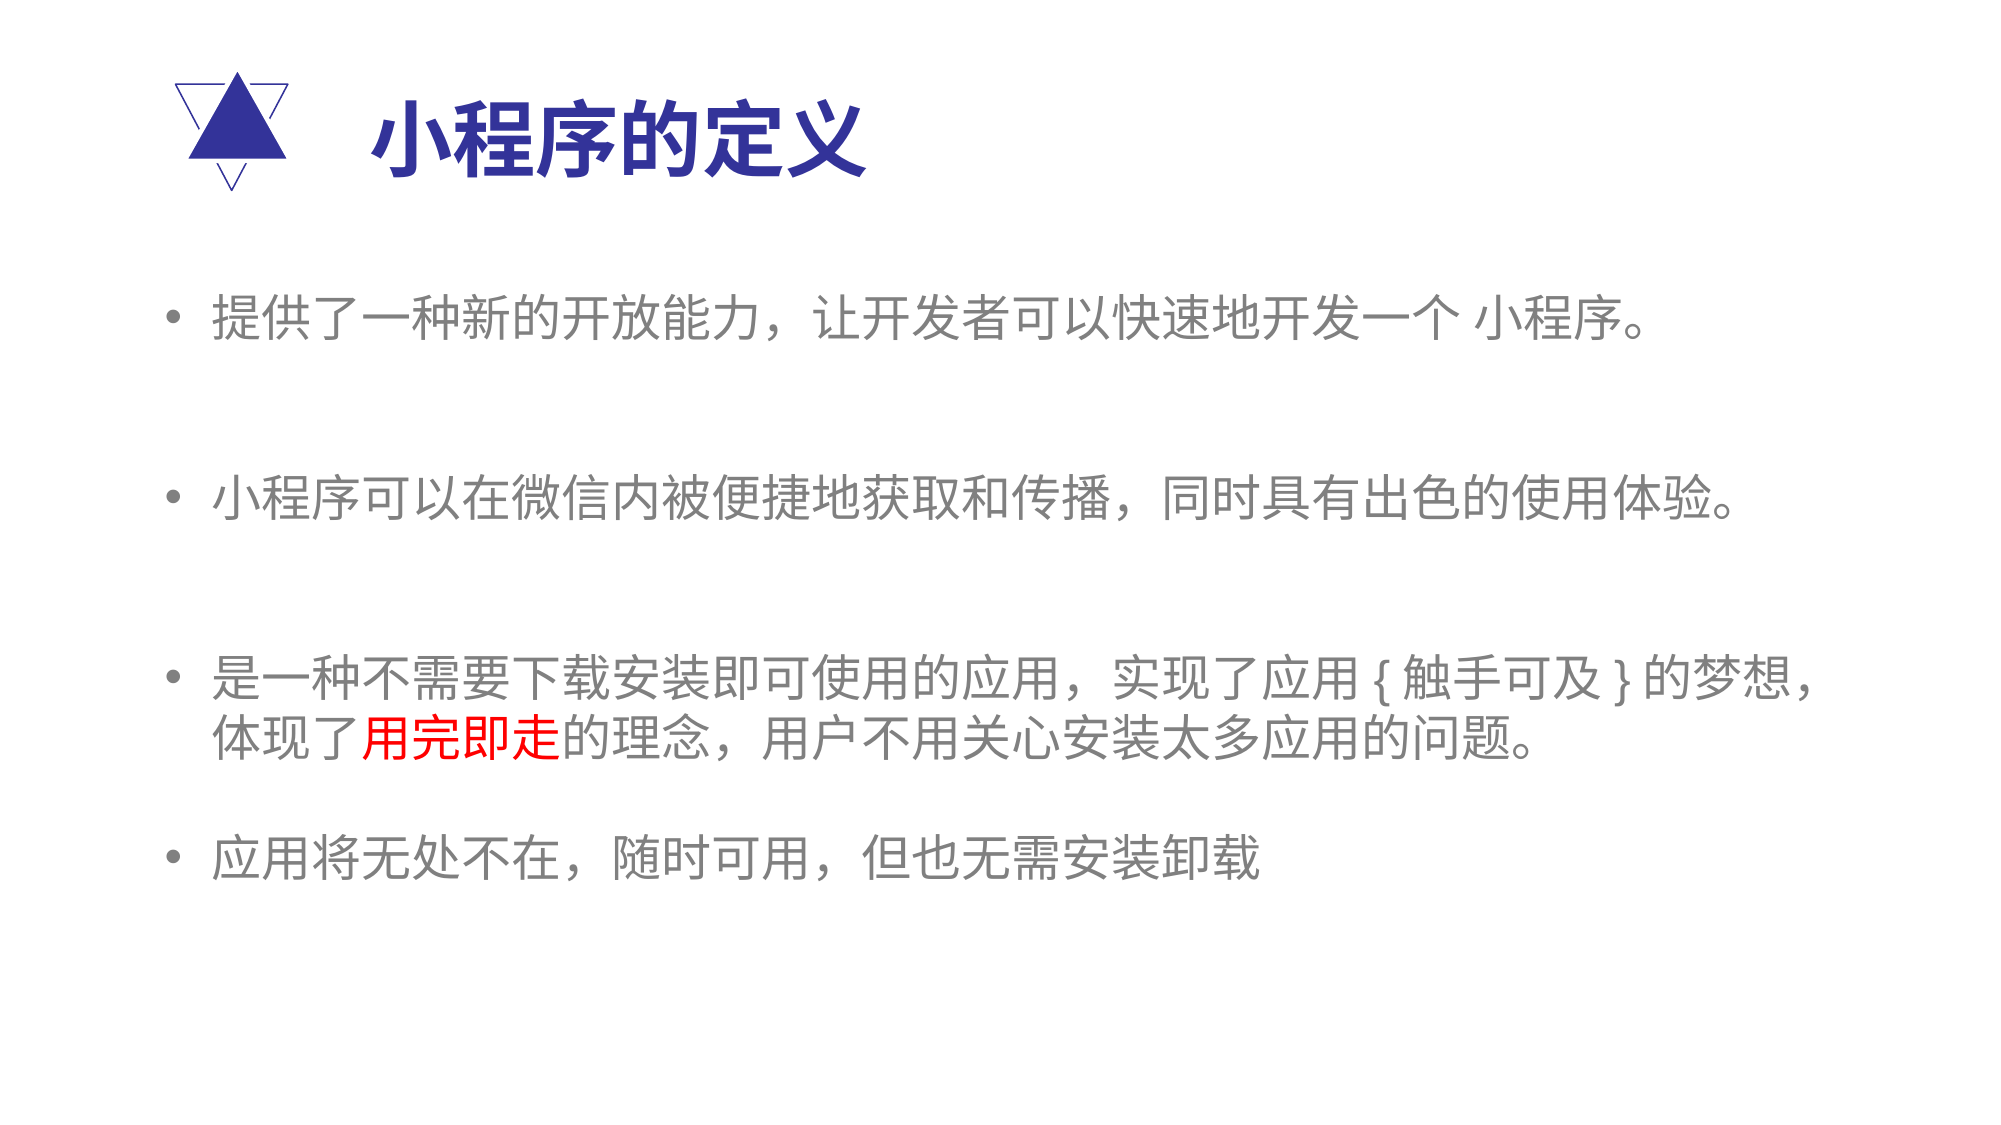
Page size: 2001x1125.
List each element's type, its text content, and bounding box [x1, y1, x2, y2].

list 提供了一种新的开放能力，让开发者可以快速地开发一个 小程序。 小程序可以在微信内被便捷地获取和传播，同时具有出色的使用体验。 是一种不需要下载安装即可使用的应用，实现了应用{触手可及}的梦想，体现了用完即走的理念，用户不用关心安装太多应用的问题。 应用将无处不在，随时可用，但也无需安装卸载 [149, 278, 1867, 994]
title 小程序的定义 [354, 66, 1867, 209]
